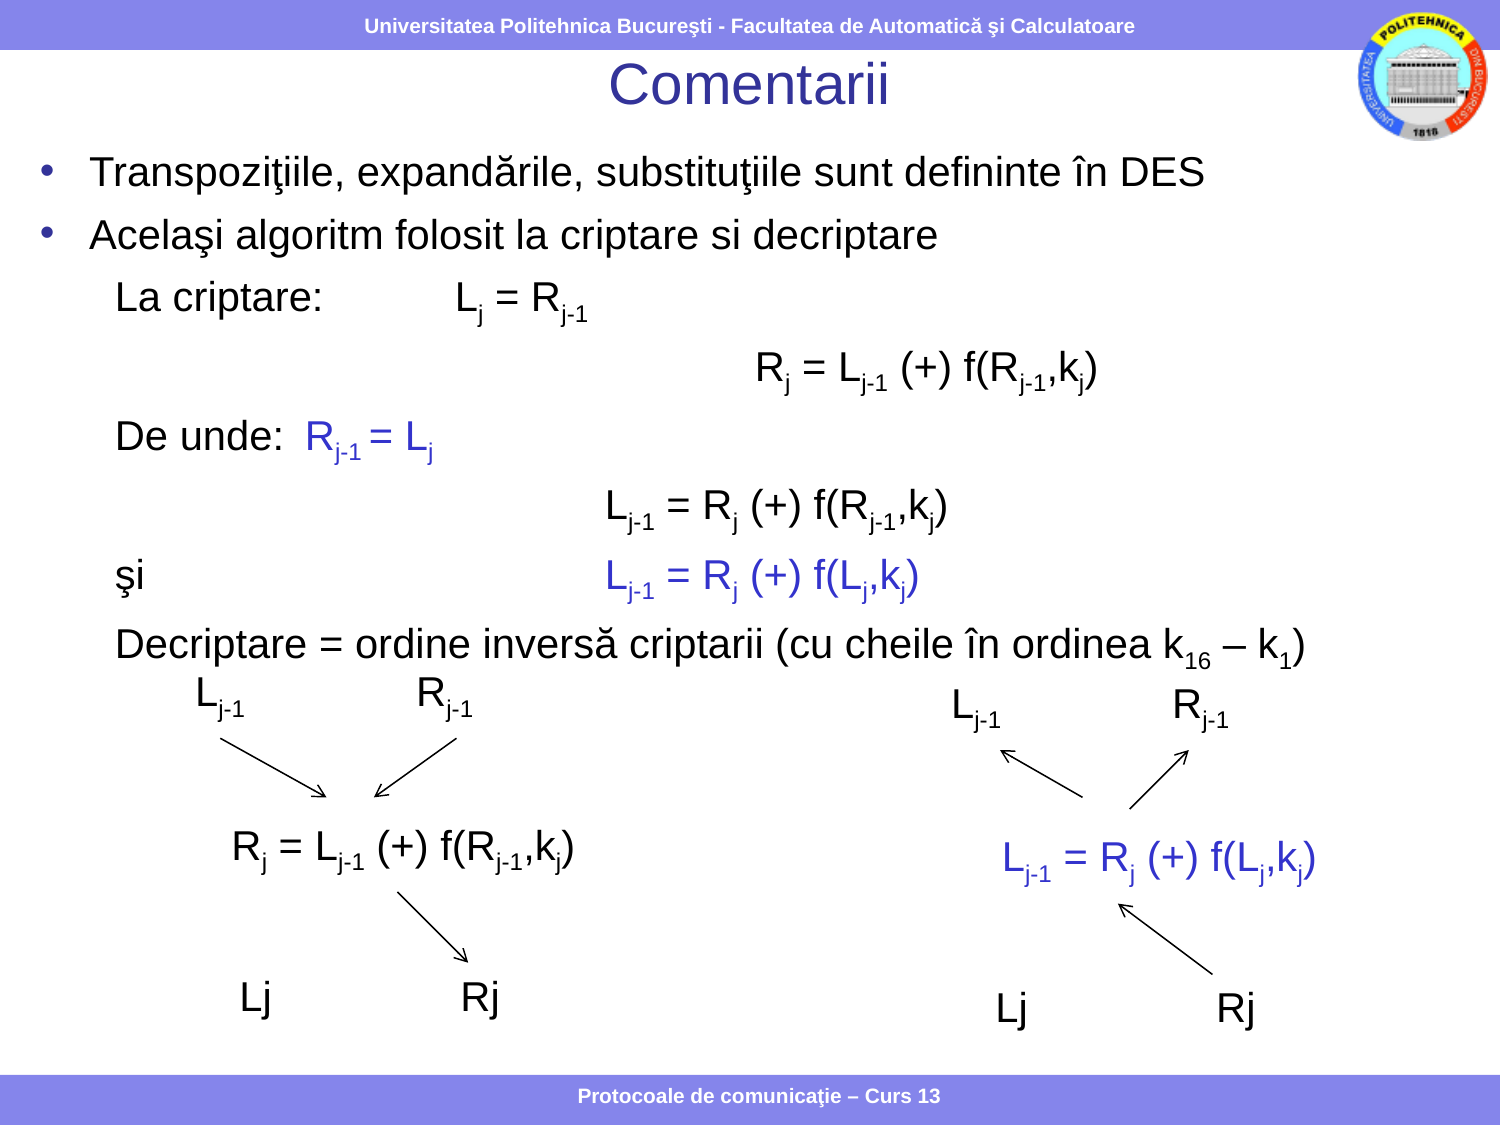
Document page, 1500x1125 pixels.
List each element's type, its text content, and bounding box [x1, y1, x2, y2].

title Comentarii [24, 24, 1475, 137]
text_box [373, 738, 457, 798]
text_box Rj [373, 986, 587, 1023]
text_box Rj [1129, 998, 1343, 1035]
text_box Lj [149, 986, 362, 1023]
text_box Rj = Lj-1 (+) f(Rj-1,kj) [196, 832, 611, 873]
footer Protocoale de comunicaţie – Curs 13 [387, 1074, 1131, 1119]
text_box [220, 738, 327, 798]
text_box Lj-1 = Rj (+) f(Lj,kj) [952, 844, 1367, 885]
picture [1357, 12, 1488, 141]
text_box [1129, 749, 1189, 810]
text_box Lj-1 [870, 690, 1083, 731]
text_box Rj-1 [1094, 690, 1308, 731]
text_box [999, 749, 1083, 798]
text_box Lj-1 [113, 679, 327, 719]
text_box Lj [905, 998, 1118, 1035]
list Transpoziţiile, expandările, substituţiile sunt defininte în DES Acelaşi algoritm folosit la criptare si decriptare La criptare: Lj = Rj-1 Rj = Lj-1 (+) f(Rj-1,kj) De unde: Rj-1 = Lj Lj-1 = Rj (+) f(Rj-1,kj) şi Lj-1 = Rj (+) f(Lj,kj) Decriptare = ordine inversă criptarii (cu cheile în ordinea k16 – k1) [24, 137, 1475, 650]
text_box Rj-1 [338, 679, 551, 719]
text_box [397, 891, 469, 963]
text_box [1117, 903, 1213, 975]
